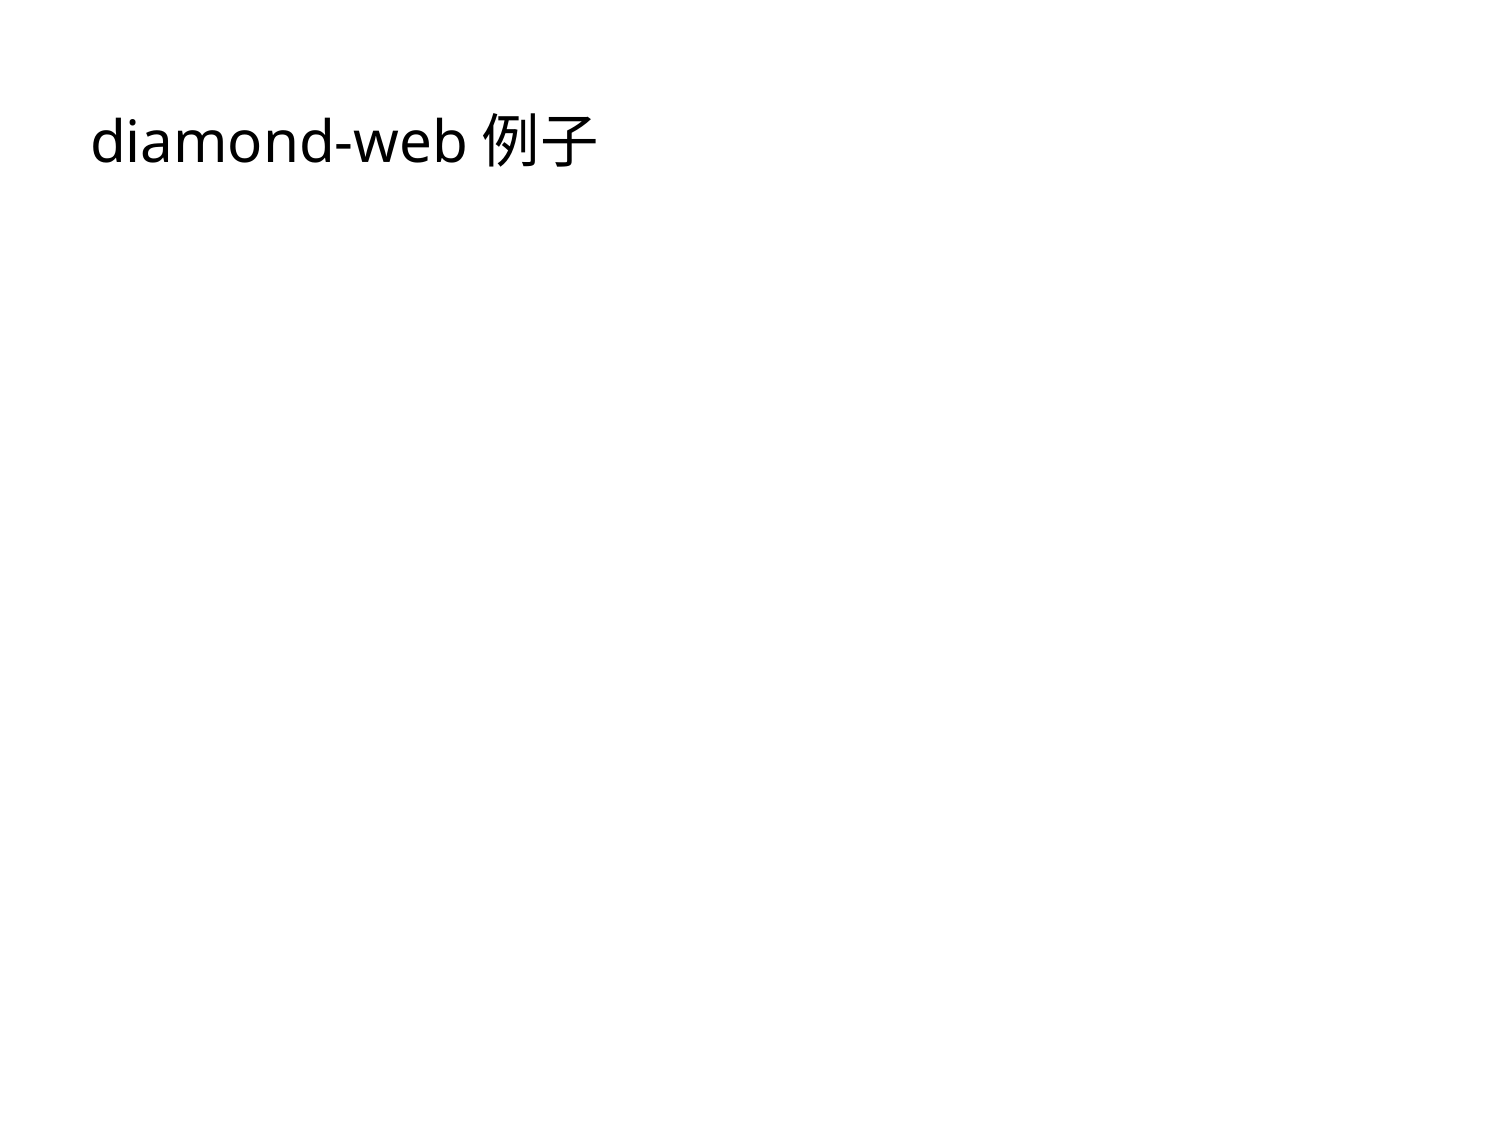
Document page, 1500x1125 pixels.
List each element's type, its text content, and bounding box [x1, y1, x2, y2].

title diamond-web例子 [75, 45, 1425, 233]
